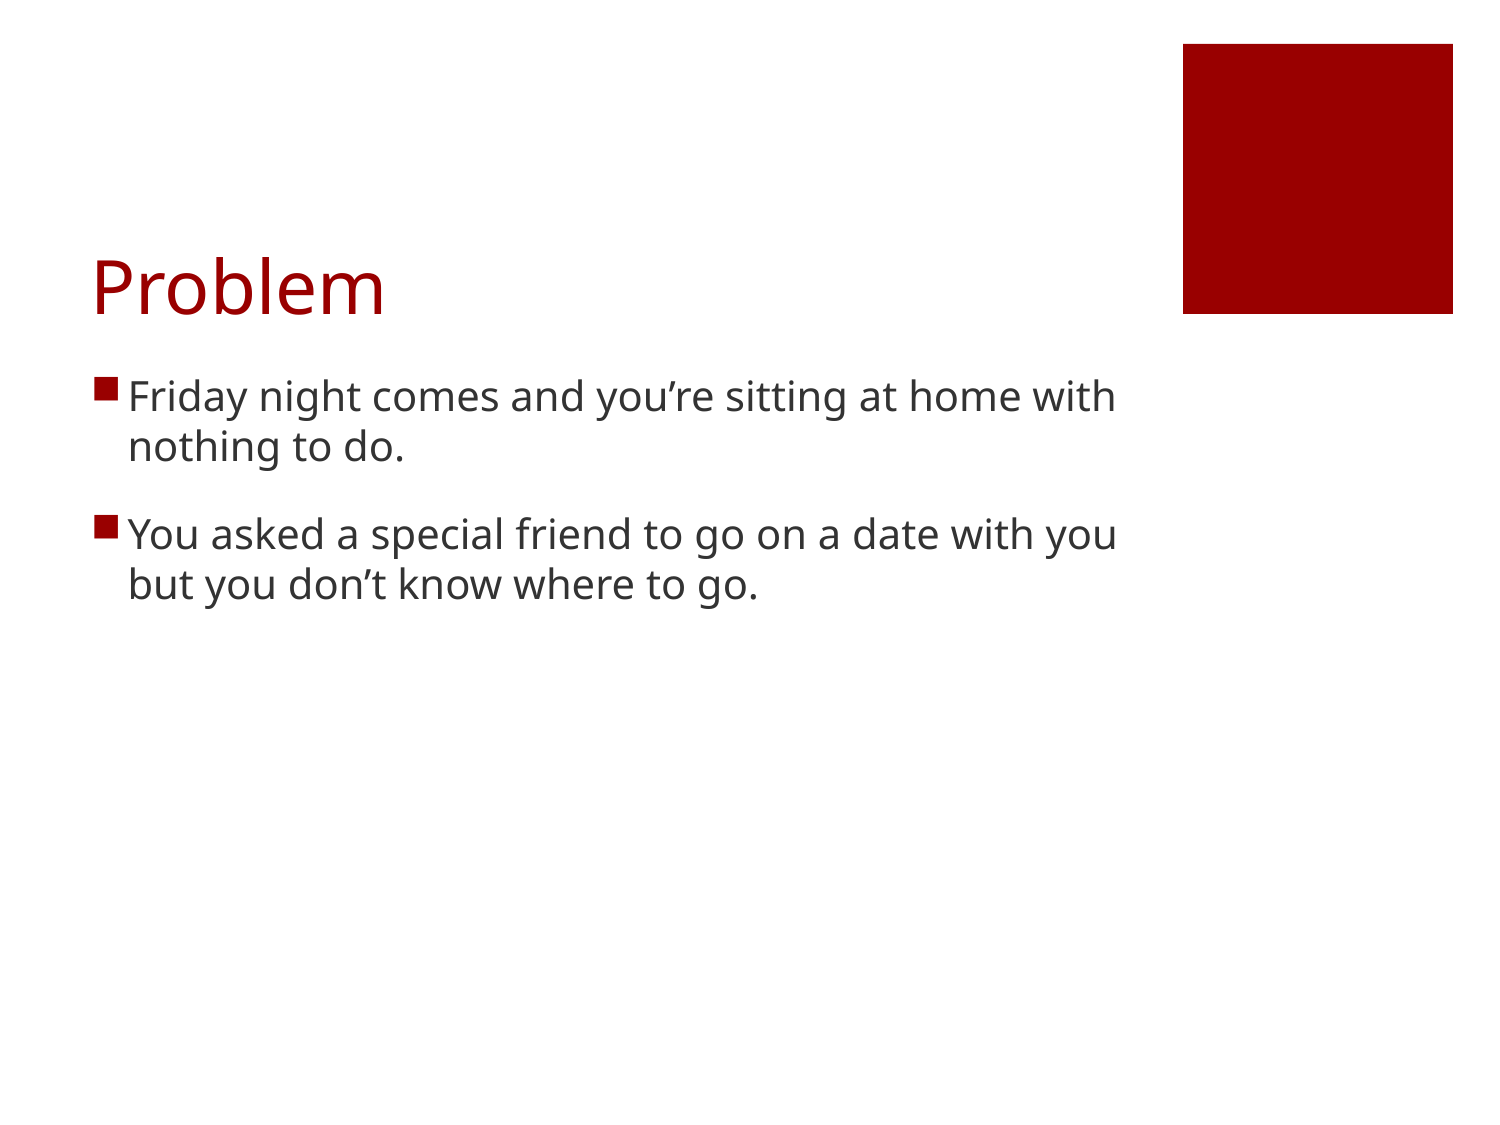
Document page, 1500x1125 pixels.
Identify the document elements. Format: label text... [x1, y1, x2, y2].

title Problem [75, 149, 1143, 338]
list Friday night comes and you’re sitting at home with nothing to do. You asked a special friend to go on a date with you but you don’t know where to go. [75, 362, 1143, 1005]
